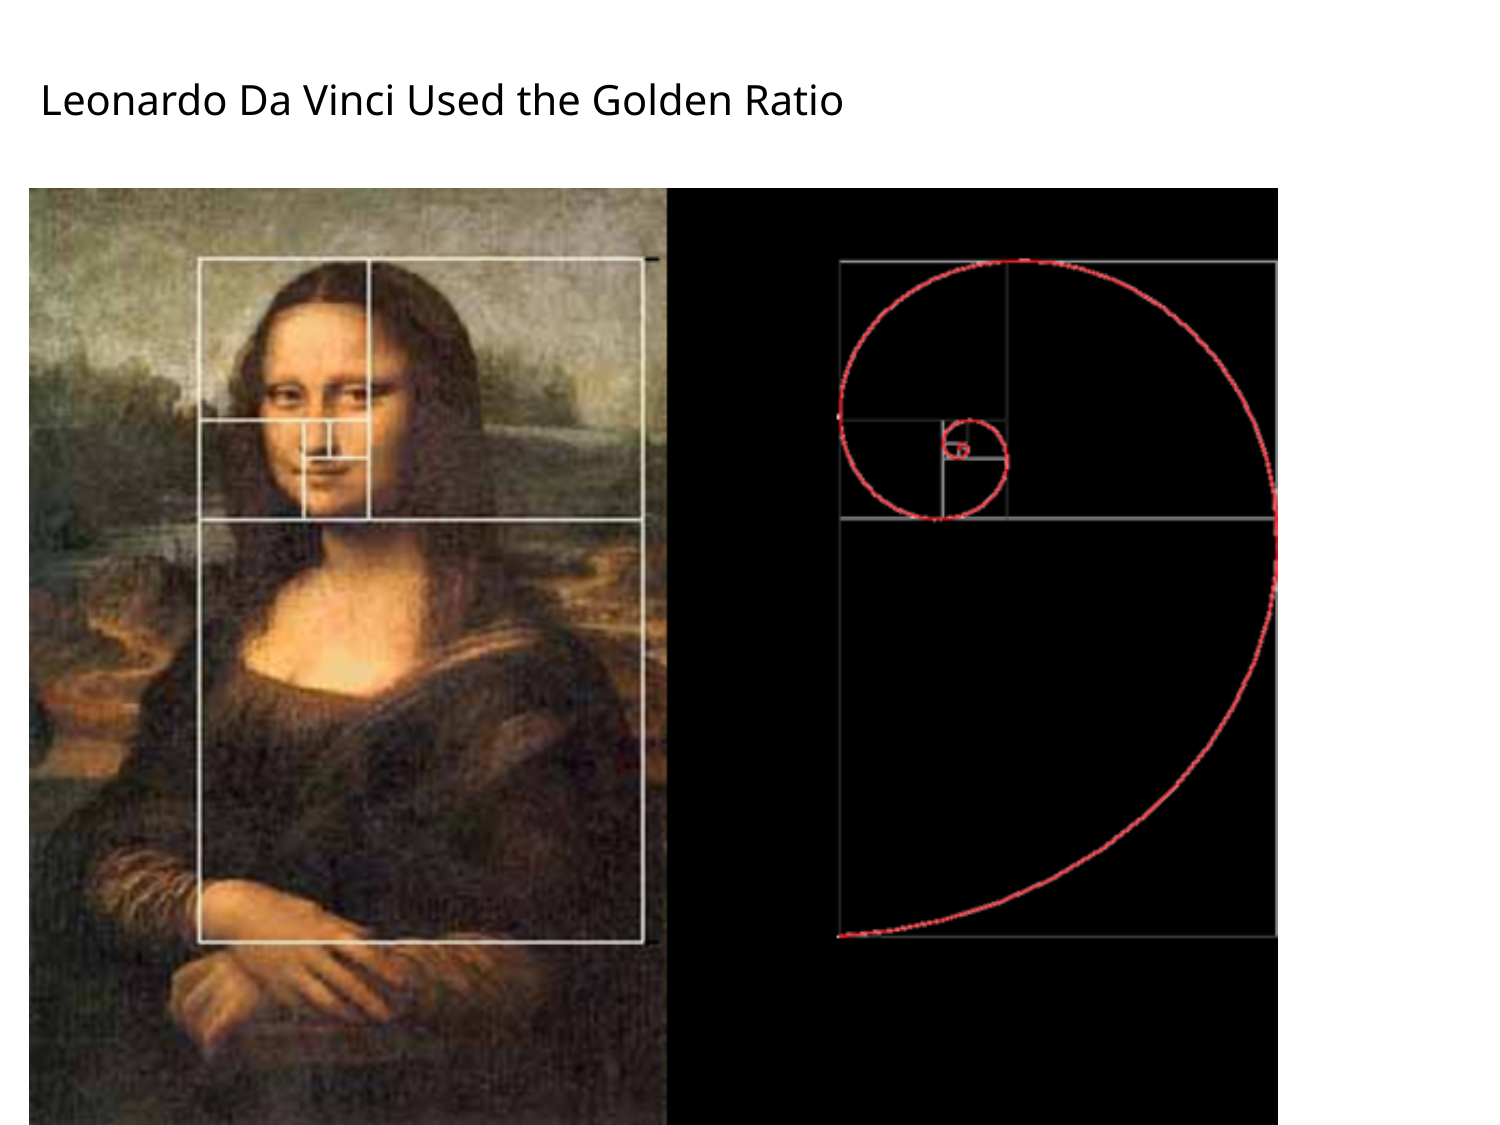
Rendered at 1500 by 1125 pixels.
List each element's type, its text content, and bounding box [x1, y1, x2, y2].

picture [29, 188, 1278, 1125]
text_box Leonardo Da Vinci Used the Golden Ratio [25, 66, 1148, 132]
